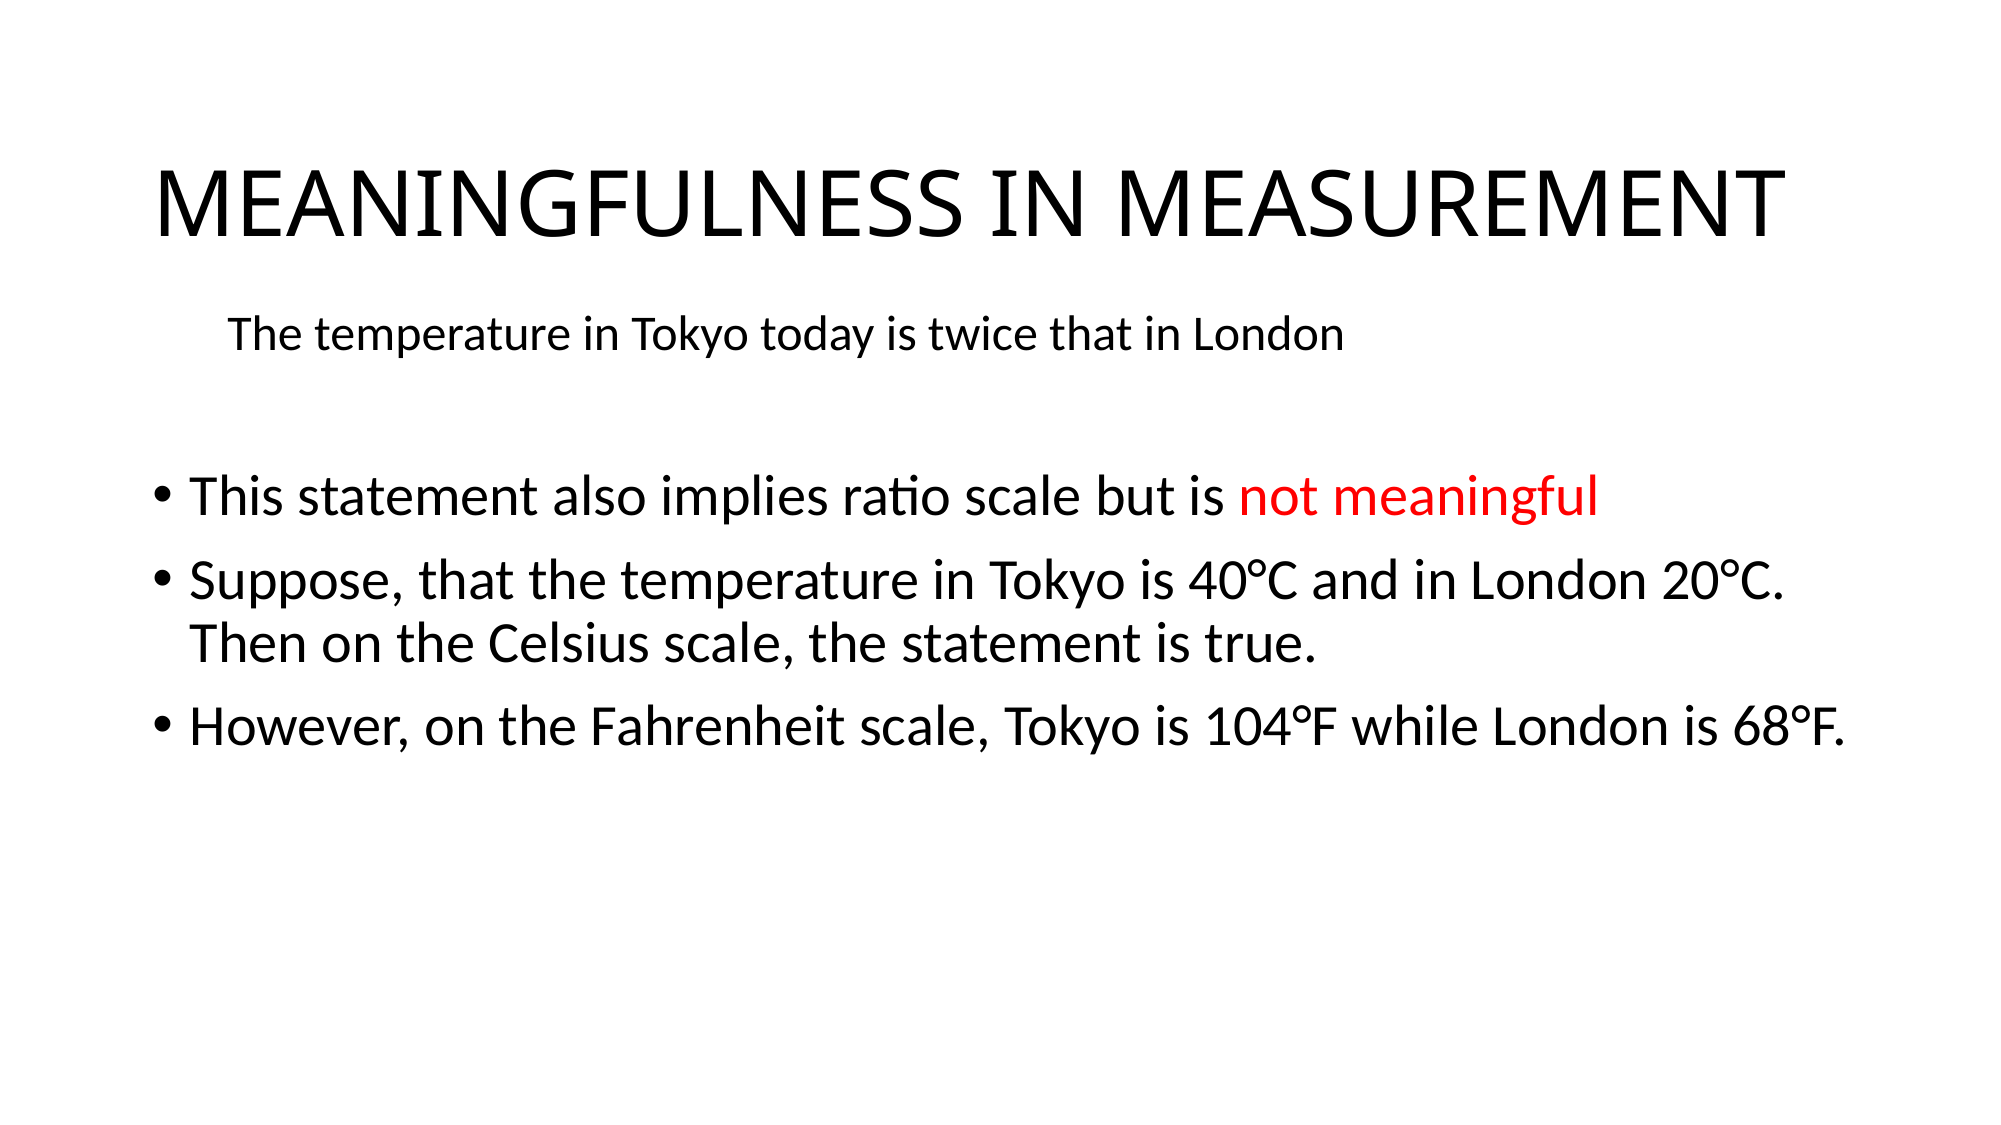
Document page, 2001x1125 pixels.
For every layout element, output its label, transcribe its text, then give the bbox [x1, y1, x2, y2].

title MEANINGFULNESS IN MEASUREMENT [137, 136, 1863, 278]
list The temperature in Tokyo today is twice that in London This statement also implies ratio scale but is not meaningful Suppose, that the temperature in Tokyo is 40°C and in London 20°C. Then on the Celsius scale, the statement is true. However, on the Fahrenheit scale, Tokyo is 104°F while London is 68°F. [137, 299, 1897, 1063]
